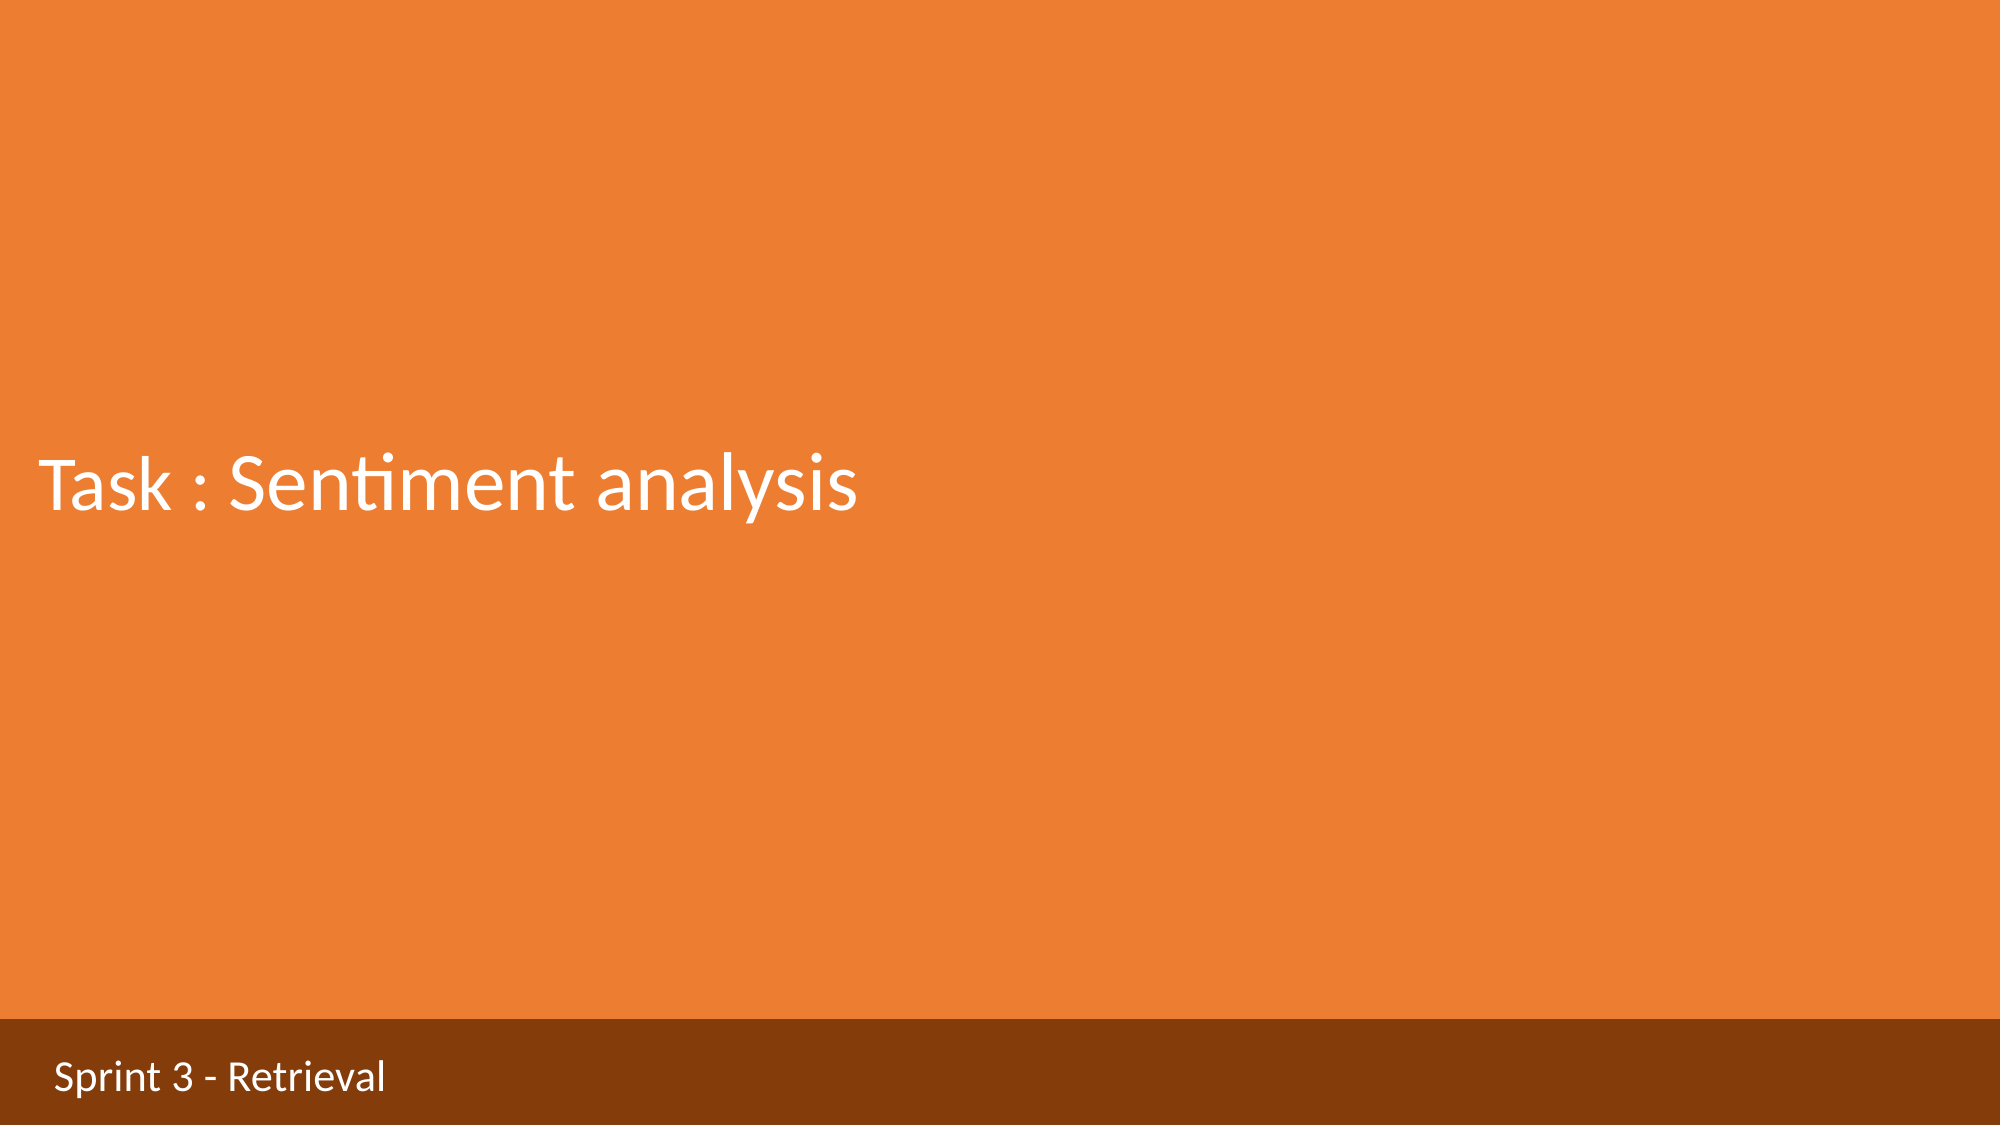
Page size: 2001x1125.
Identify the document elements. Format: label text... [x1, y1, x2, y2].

text_box [0, 0, 2000, 1018]
text_box [0, 1018, 2000, 1125]
text_box Sprint 3 - Retrieval [39, 1039, 544, 1108]
text_box Task : Sentiment analysis [23, 420, 1824, 563]
